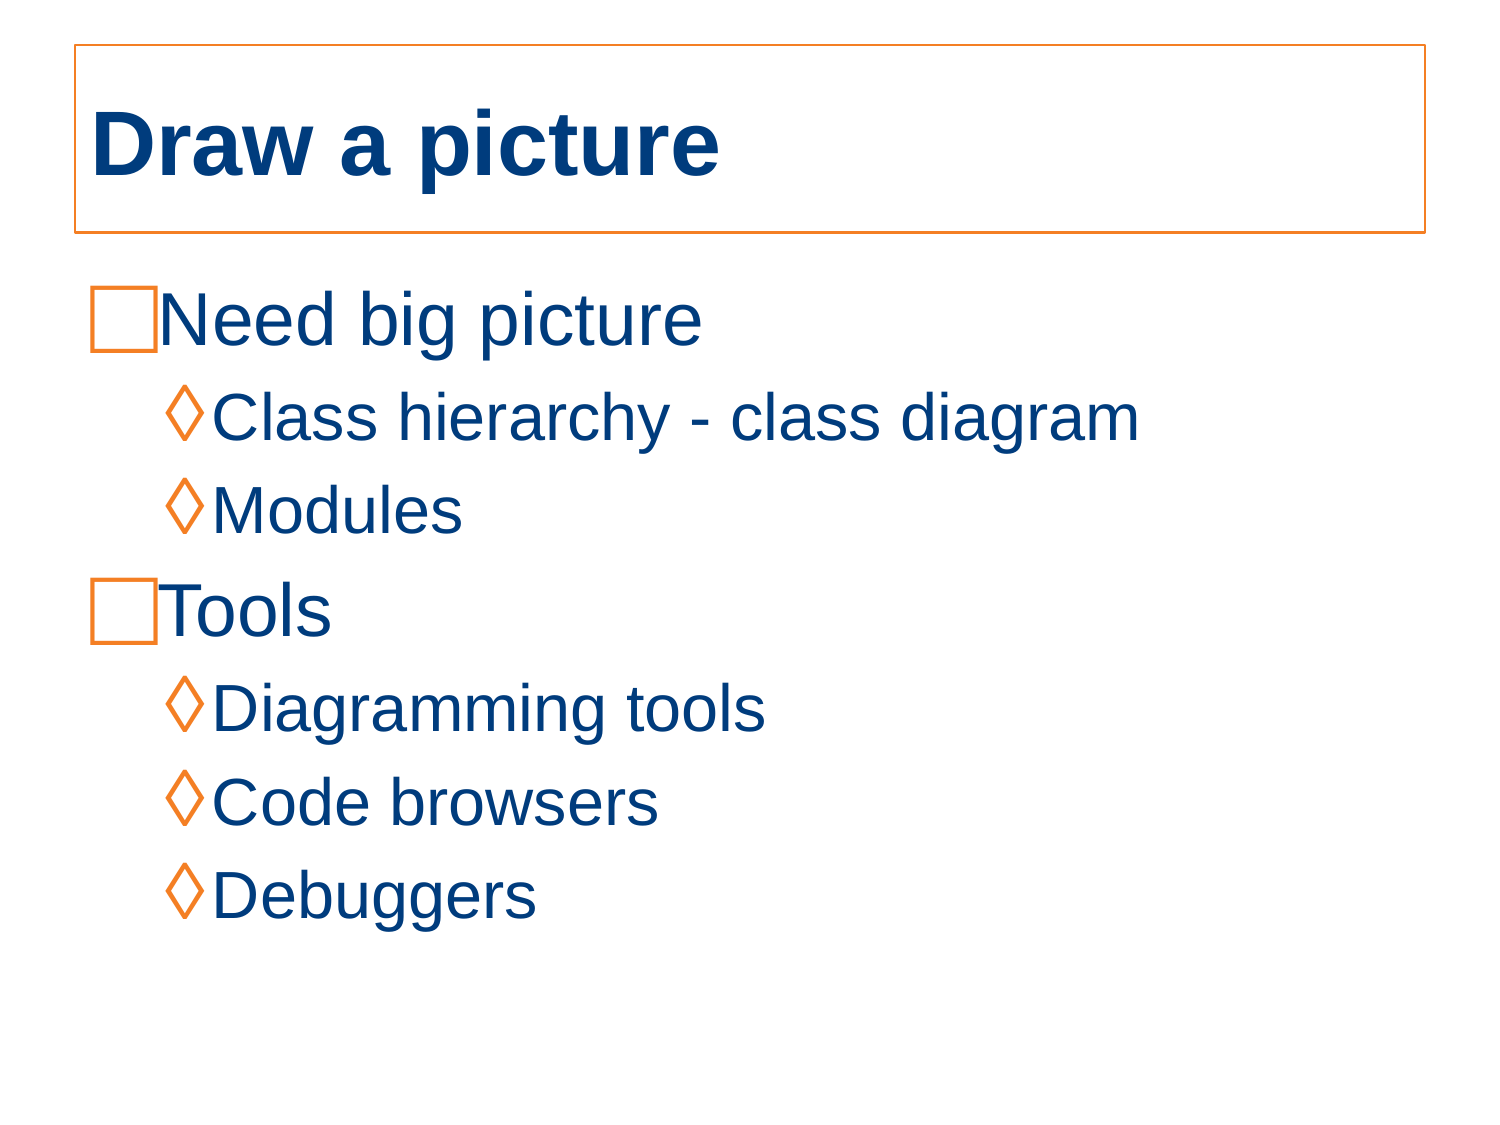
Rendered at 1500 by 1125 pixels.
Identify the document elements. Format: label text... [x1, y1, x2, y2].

title Draw a picture [74, 44, 1426, 234]
list Need big picture Class hierarchy - class diagram Modules Tools Diagramming tools Code browsers Debuggers [75, 262, 1425, 1038]
